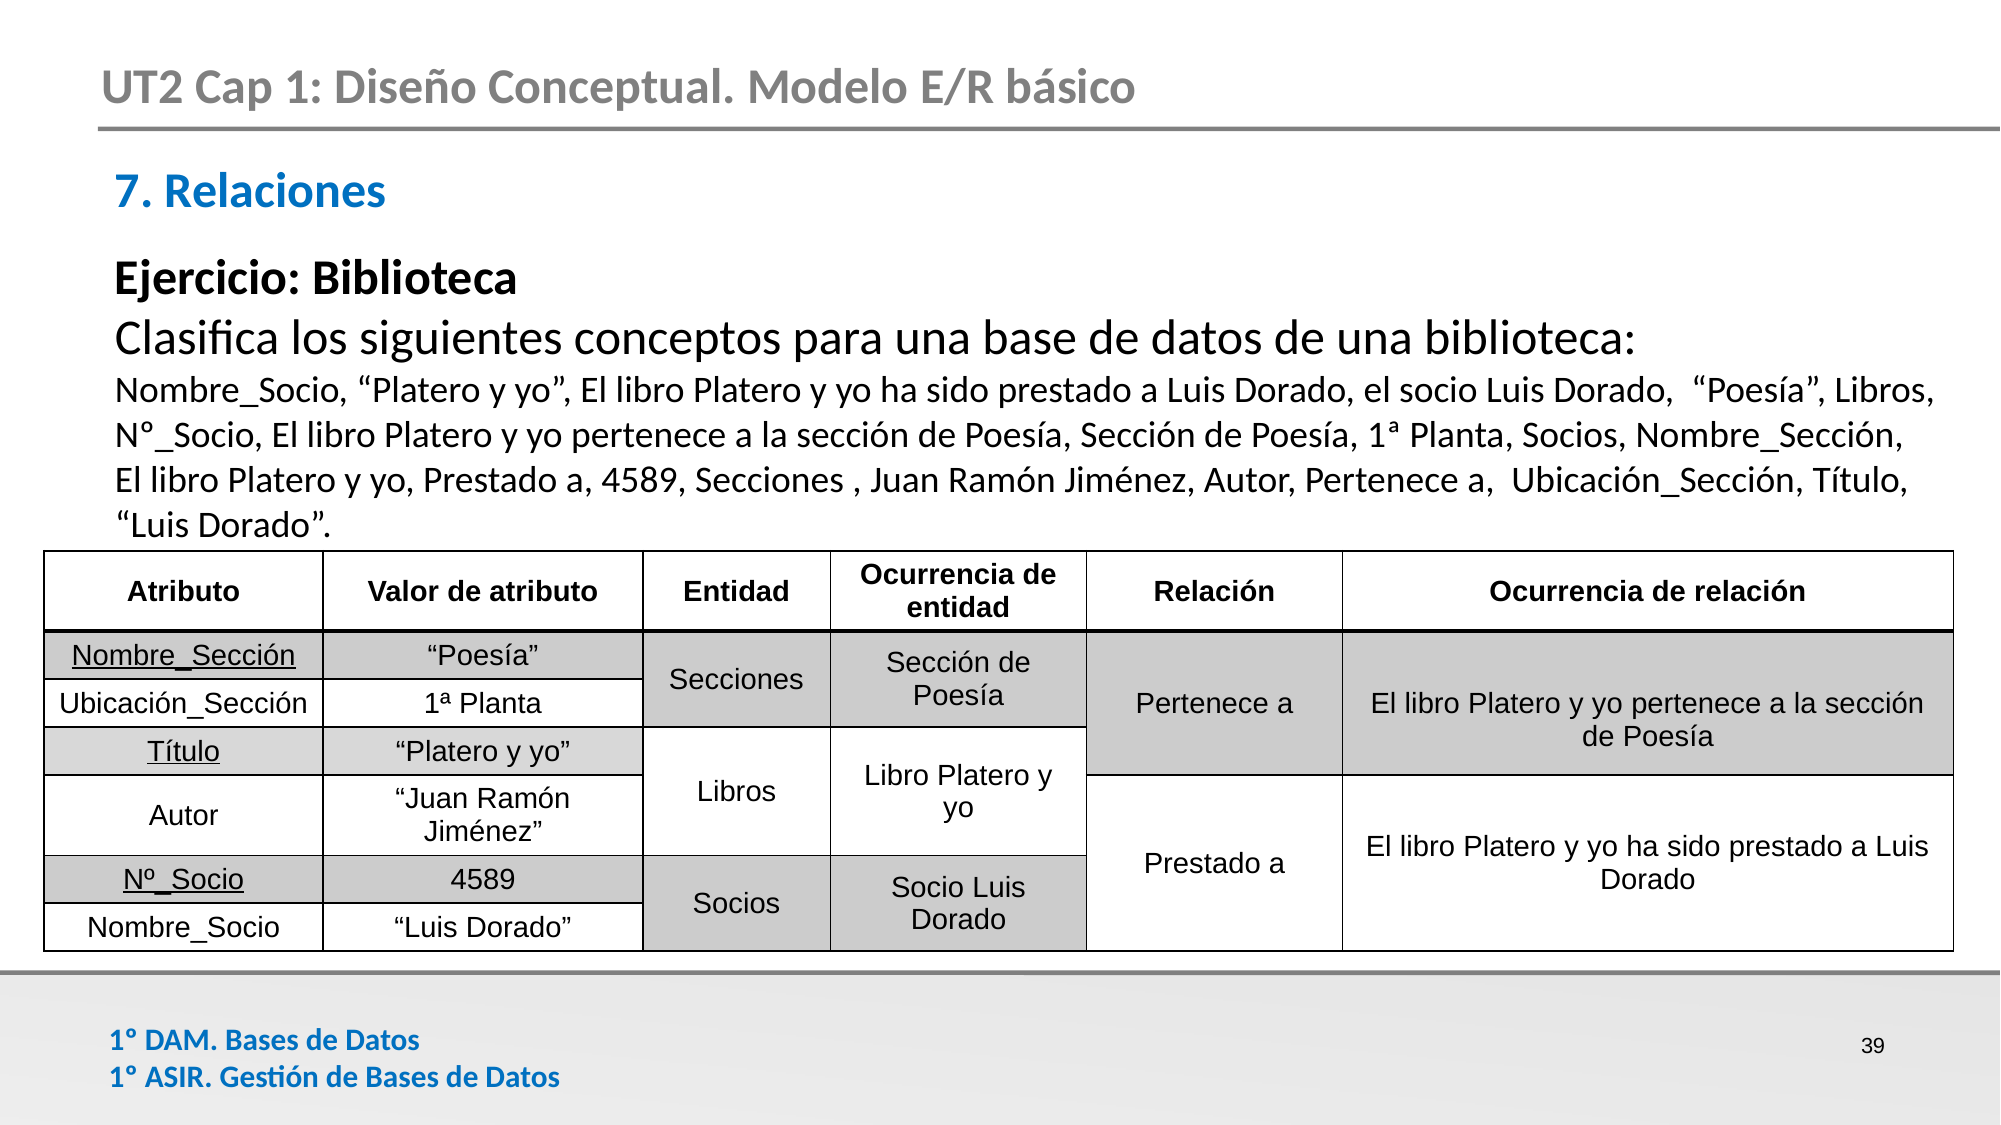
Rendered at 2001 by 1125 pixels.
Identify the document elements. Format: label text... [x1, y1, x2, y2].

table_cell Socio Luis Dorado [831, 856, 1086, 950]
table_cell Autor [45, 776, 322, 855]
list Ejercicio: Biblioteca Clasifica los siguientes conceptos para una base de datos de una biblioteca: Nombre_Socio, “Platero y yo”, El libro Platero y yo ha sido prestado a Luis Dorado, el socio Luis Dorado, “Poesía”, Libros, Nº_Socio, El libro Platero y yo pertenece a la sección de Poesía, Sección de Poesía, 1ª Planta, Socios, Nombre_Sección, El libro Platero y yo, Prestado a, 4589, Secciones , Juan Ramón Jiménez, Autor, Pertenece a, Ubicación_Sección, Título, “Luis Dorado”. [99, 237, 1956, 551]
table_cell Nombre_Sección [45, 633, 322, 678]
table_header Valor de atributo [324, 552, 642, 629]
table_cell Secciones [644, 633, 830, 726]
table_cell Ubicación_Sección [45, 680, 322, 726]
table_cell Pertenece a [1087, 633, 1342, 774]
table_cell Título [45, 728, 322, 774]
table_cell 4589 [324, 856, 642, 902]
table_header Ocurrencia de relación [1343, 552, 1953, 629]
picture [0, 975, 2000, 1125]
table_cell “Platero y yo” [324, 728, 642, 774]
list 7. Relaciones [99, 149, 1898, 237]
table_cell Sección de Poesía [831, 633, 1086, 726]
table_cell Nombre_Socio [45, 904, 322, 950]
table_cell “Luis Dorado” [324, 904, 642, 950]
table_header Atributo [45, 552, 322, 629]
table_cell “Poesía” [324, 633, 642, 678]
table_cell Nº_Socio [45, 856, 322, 902]
table_cell “Juan Ramón Jiménez” [324, 776, 642, 855]
table_header Ocurrencia de entidad [831, 552, 1086, 629]
table_cell El libro Platero y yo ha sido prestado a Luis Dorado [1343, 776, 1953, 950]
table_cell El libro Platero y yo pertenece a la sección de Poesía [1343, 633, 1953, 774]
table_cell 1ª Planta [324, 680, 642, 726]
table_cell Prestado a [1087, 776, 1342, 950]
table_cell Libro Platero y yo [831, 728, 1086, 855]
table_header Relación [1087, 552, 1342, 629]
table_cell Socios [644, 856, 830, 950]
table_header Entidad [644, 552, 830, 629]
table_cell Libros [644, 728, 830, 855]
slide_number 39 [1433, 1024, 1901, 1103]
